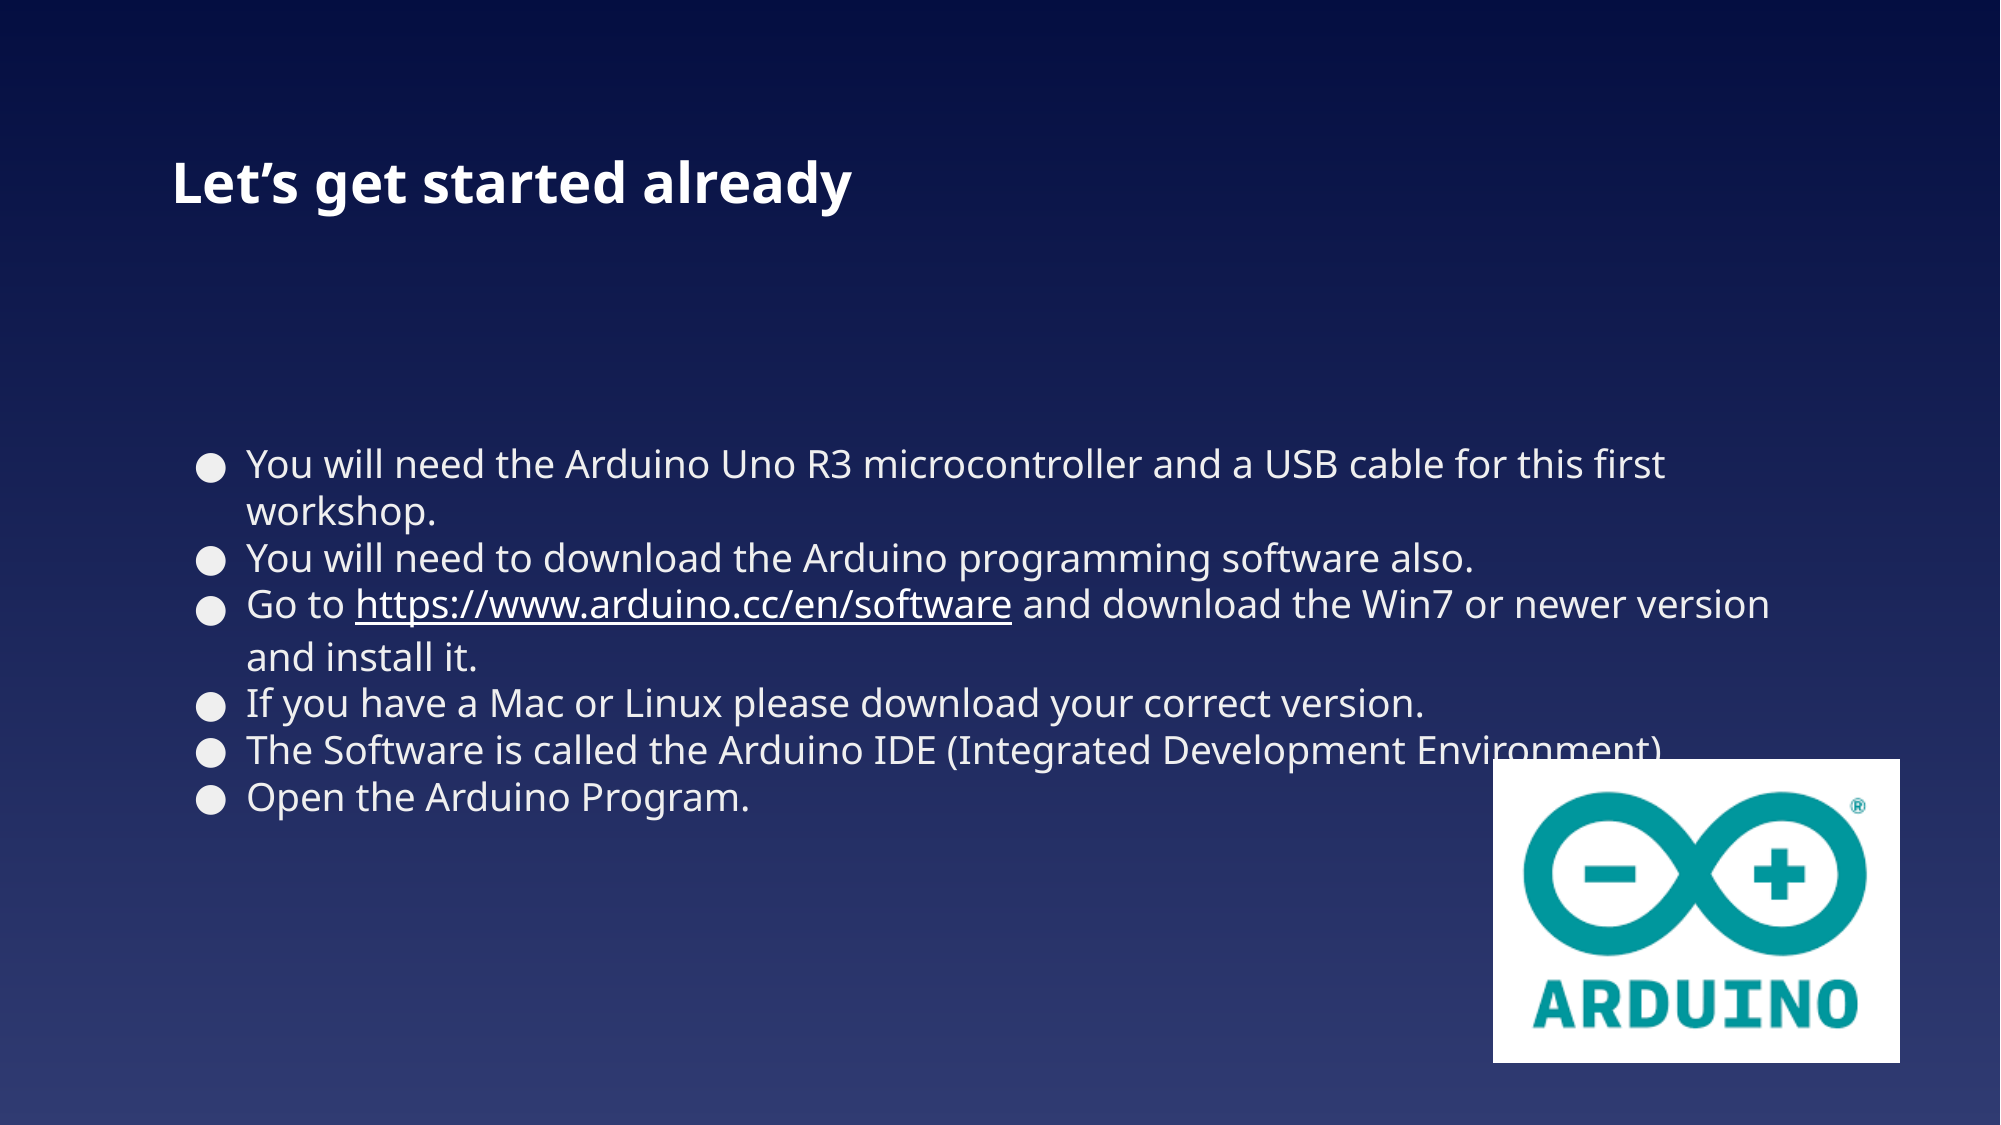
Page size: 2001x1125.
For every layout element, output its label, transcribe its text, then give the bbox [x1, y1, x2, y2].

picture [1493, 759, 1901, 1063]
title Let’s get started already [156, 118, 1844, 244]
list You will need the Arduino Uno R3 microcontroller and a USB cable for this first workshop. You will need to download the Arduino programming software also. Go to https://www.arduino.cc/en/software and download the Win7 or newer version and install it. If you have a Mac or Linux please download your correct version. The Software is called the Arduino IDE (Integrated Development Environment) Open the Arduino Program. [156, 252, 1844, 1007]
